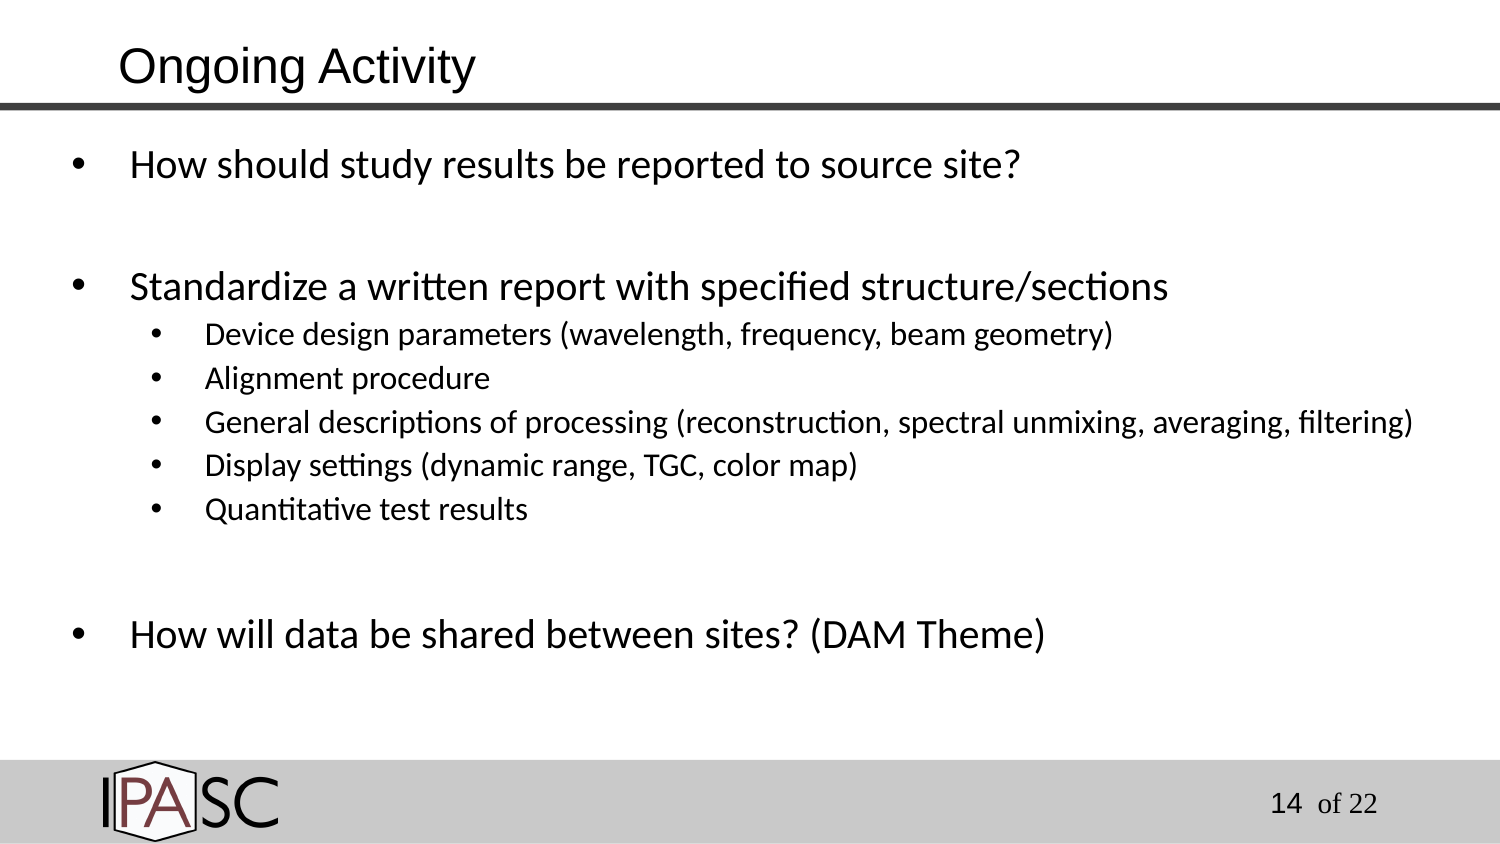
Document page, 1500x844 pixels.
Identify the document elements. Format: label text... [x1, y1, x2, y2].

picture [103, 810, 278, 842]
title Ongoing Activity [103, 33, 1397, 101]
footer of 22 [1318, 778, 1397, 826]
list How should study results be reported to source site? Standardize a written report with specified structure/sections Device design parameters (wavelength, frequency, beam geometry) Alignment procedure General descriptions of processing (reconstruction, spectral unmixing, averaging, filtering) Display settings (dynamic range, TGC, color map) Quantitative test results How will data be shared between sites? (DAM Theme) [39, 135, 1500, 810]
slide_number 14 [1247, 778, 1318, 826]
